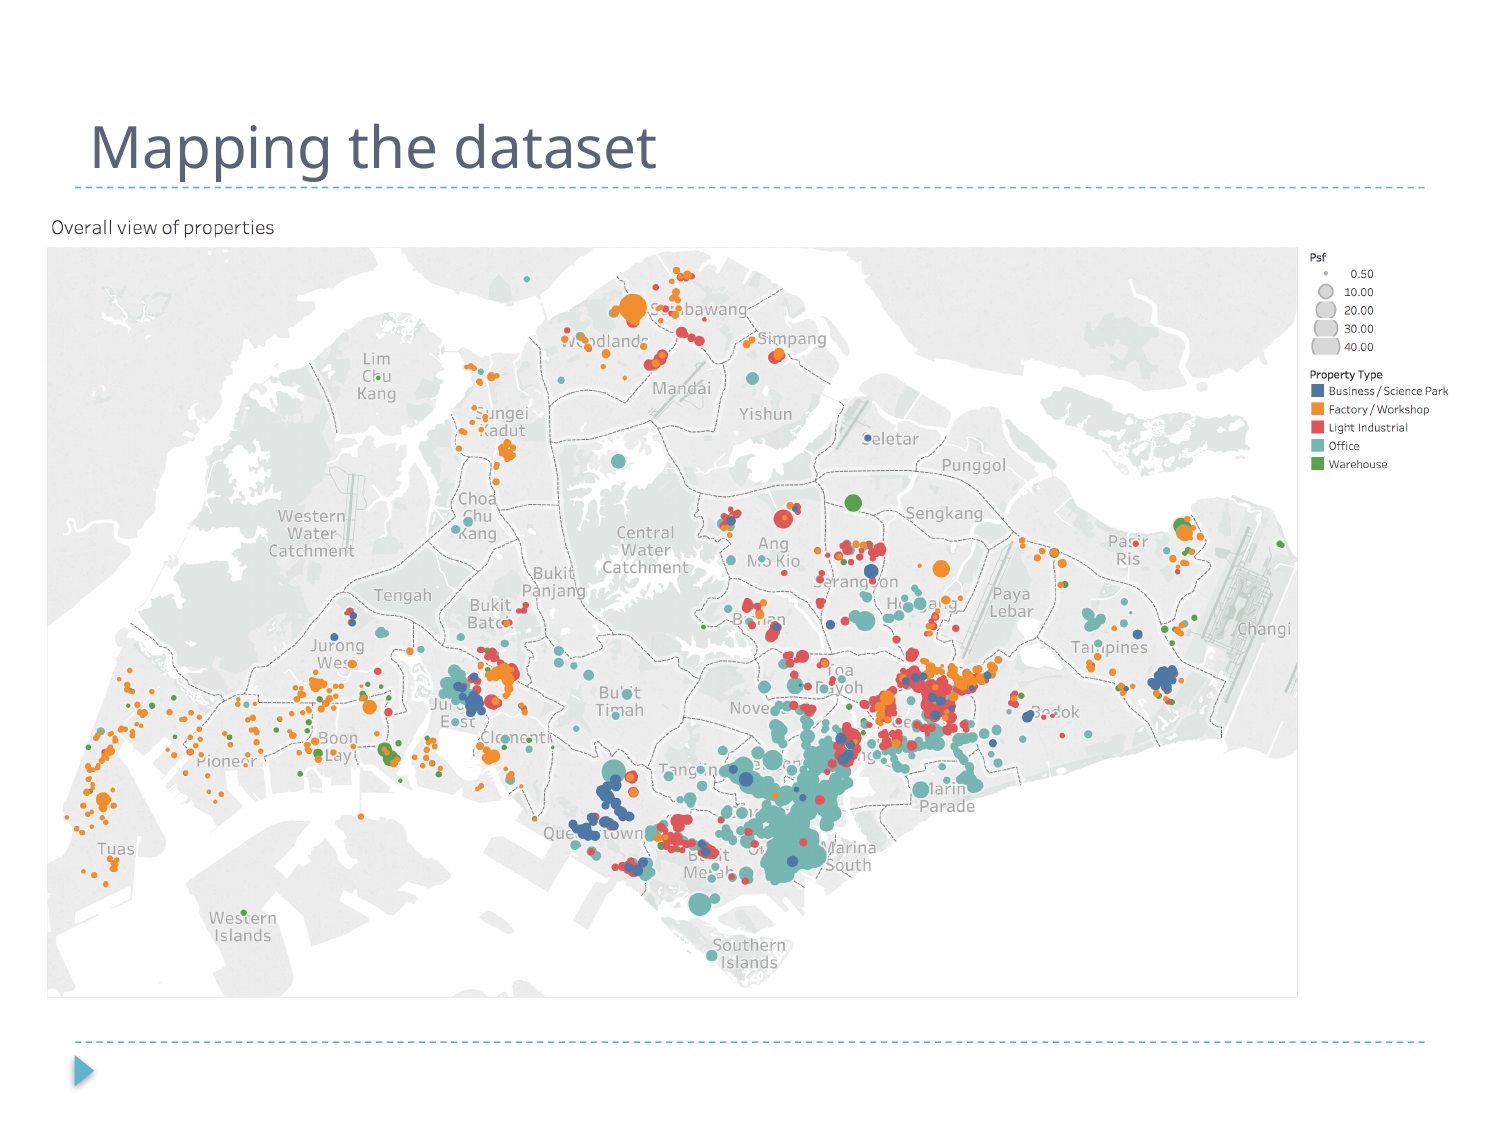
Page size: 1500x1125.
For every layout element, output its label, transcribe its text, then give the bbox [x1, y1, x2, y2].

title Mapping the dataset [75, 24, 1425, 188]
picture [47, 207, 1453, 998]
